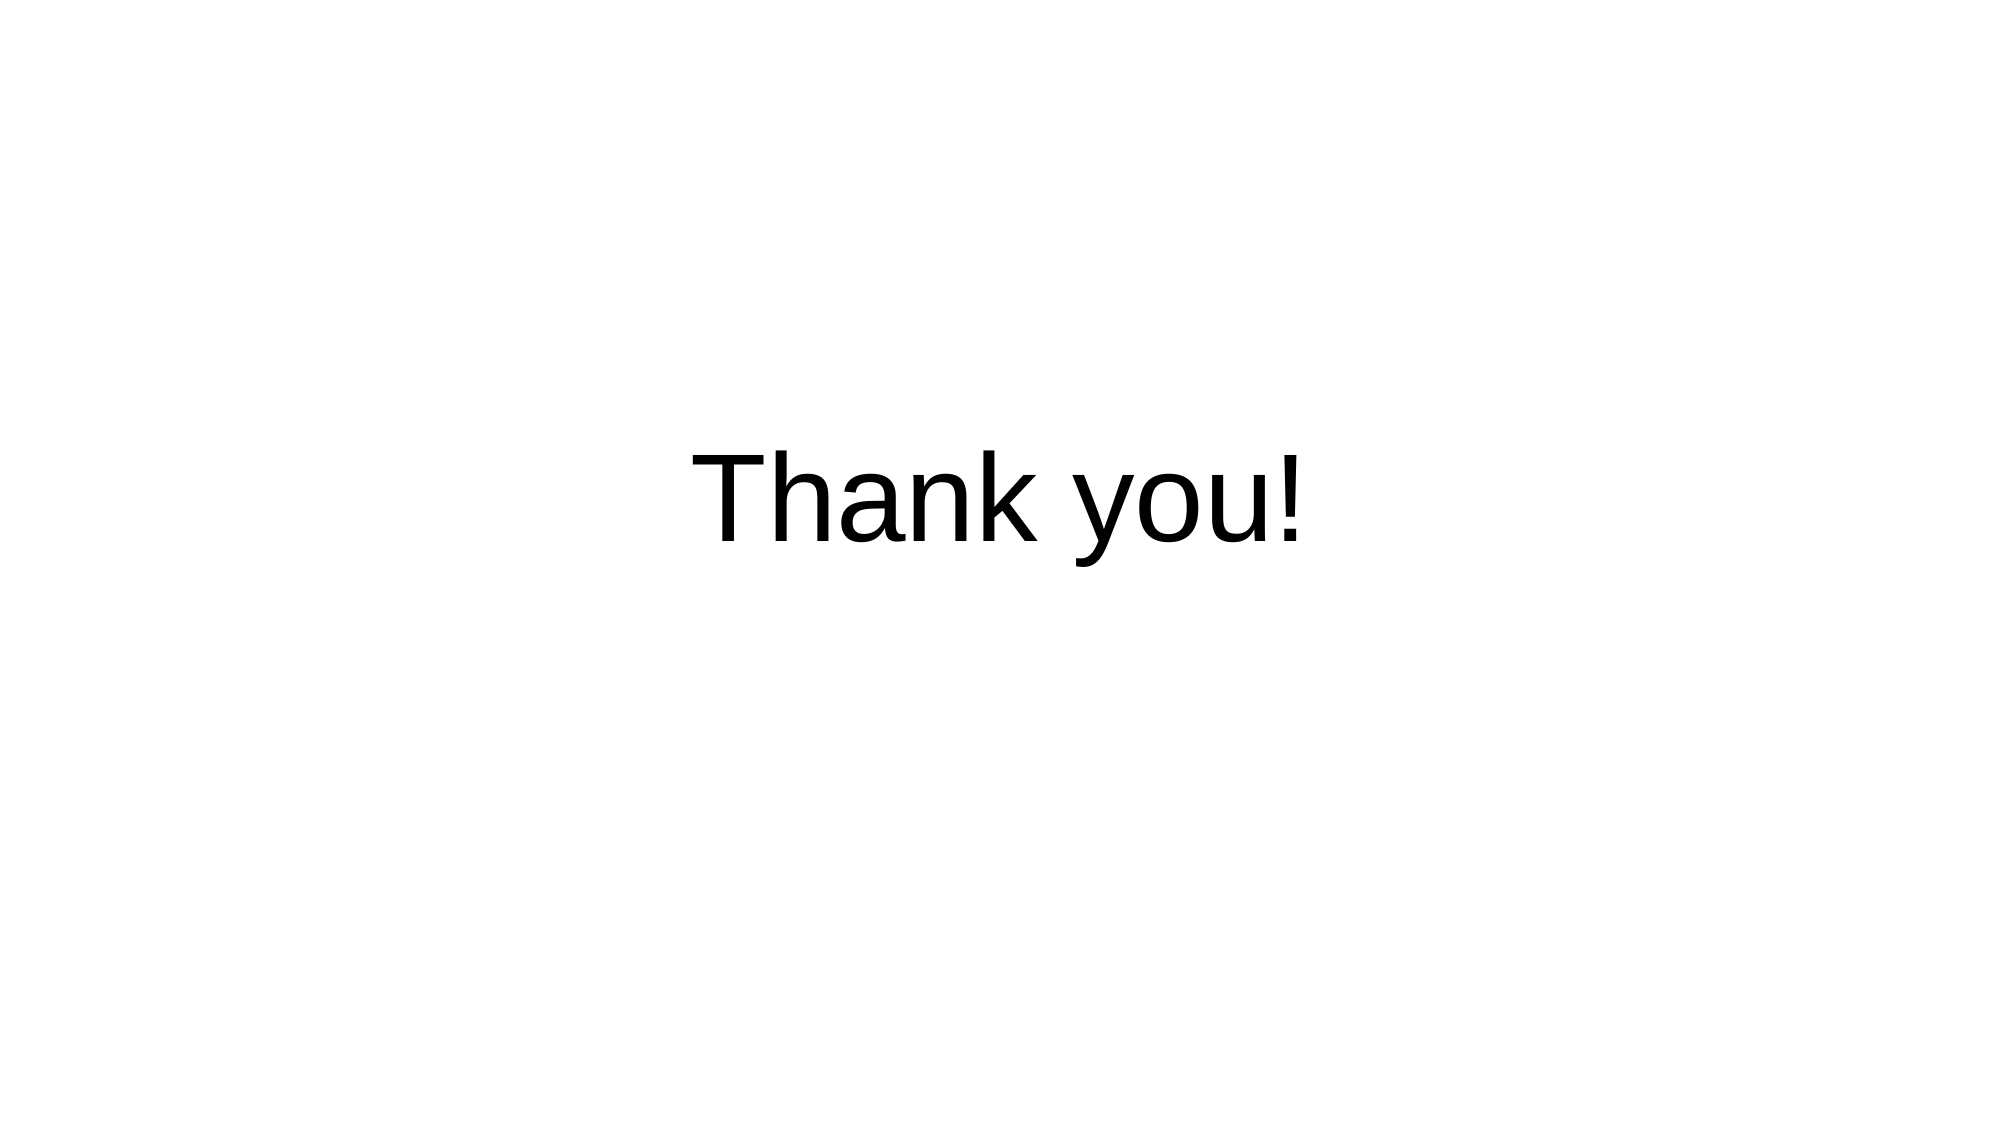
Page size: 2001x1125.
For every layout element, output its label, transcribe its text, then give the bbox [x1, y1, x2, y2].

title Thank you! [249, 184, 1750, 576]
